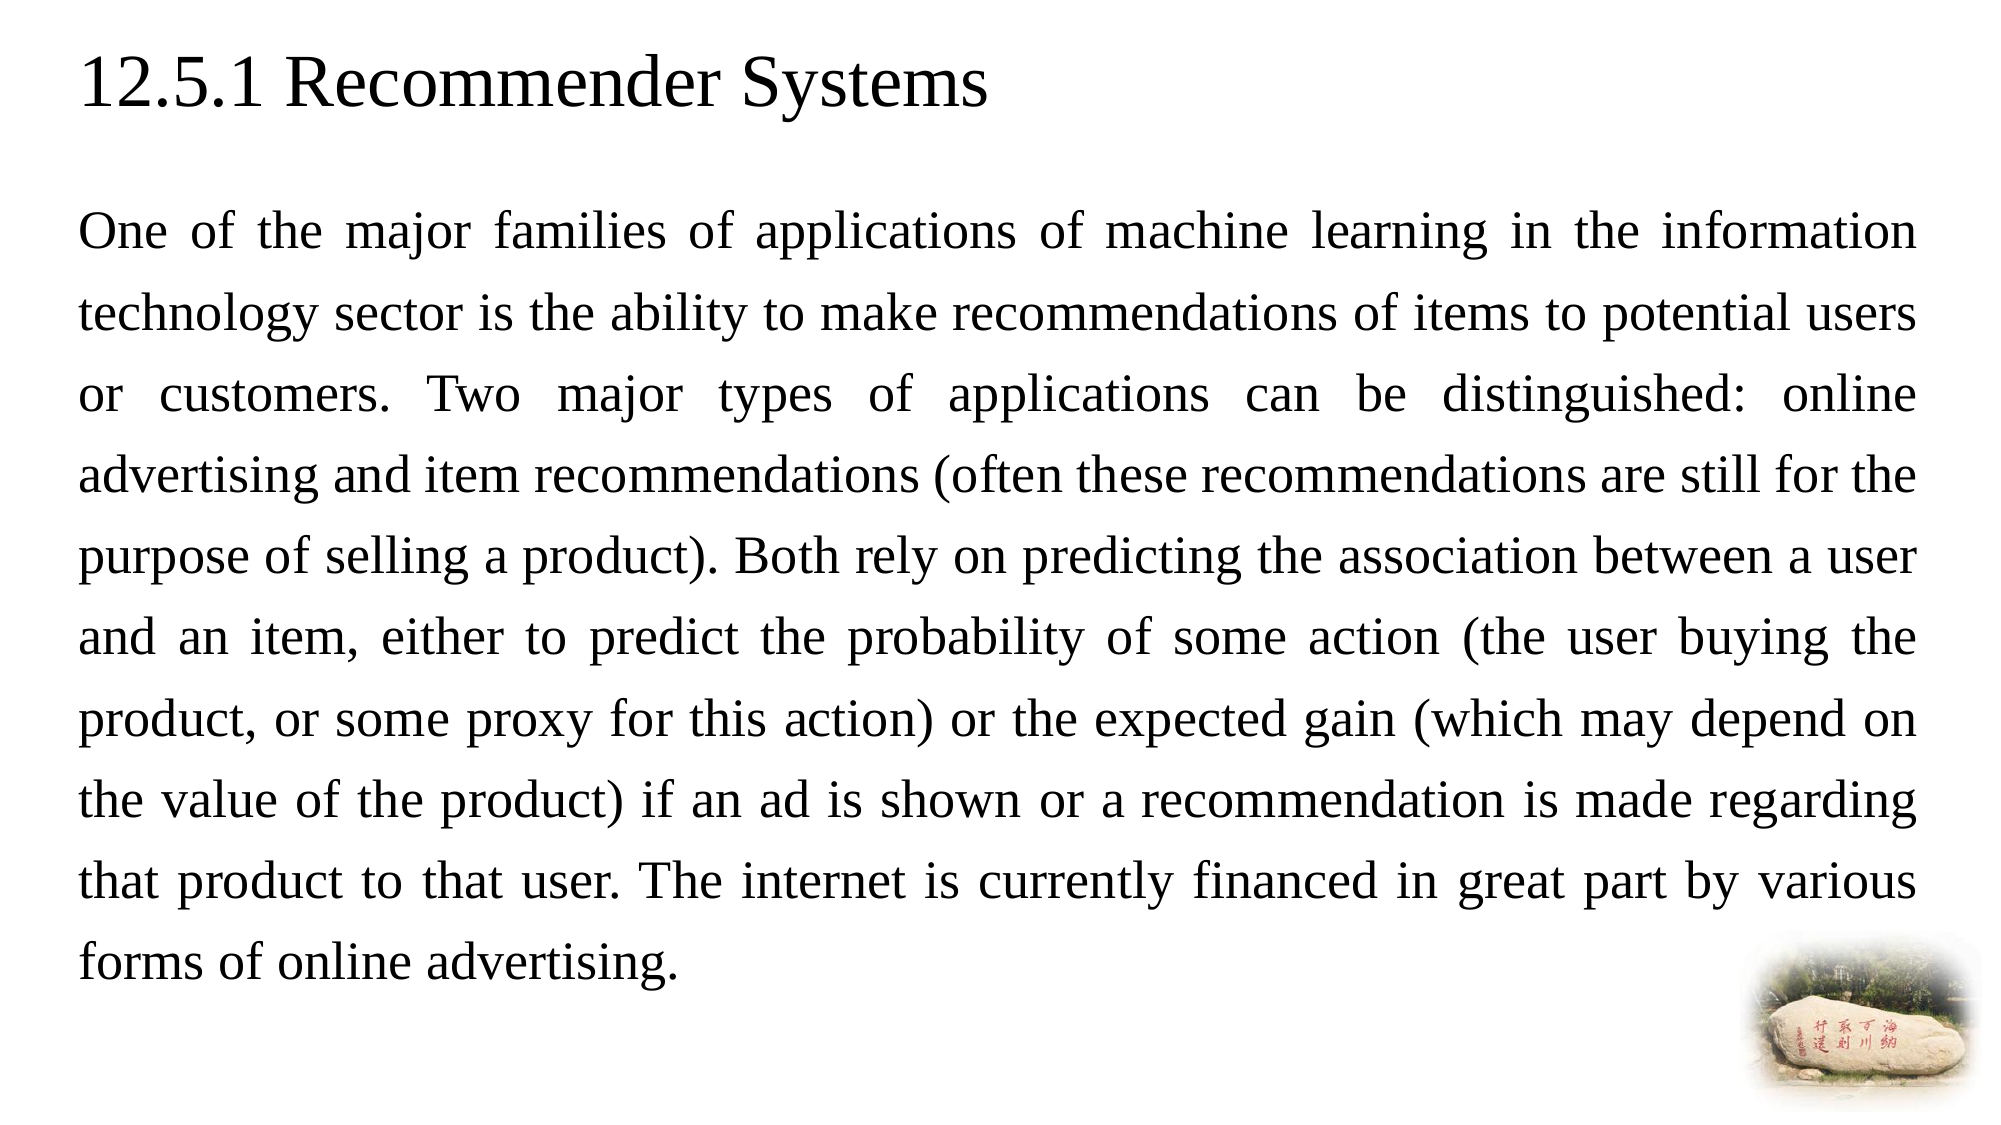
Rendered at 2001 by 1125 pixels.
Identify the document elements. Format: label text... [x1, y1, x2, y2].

picture [1740, 927, 1985, 1112]
title 12.5.1 Recommender Systems [63, 21, 1936, 142]
list One of the major families of applications of machine learning in the information technology sector is the ability to make recommendations of items to potential users or customers. Two major types of applications can be distinguished: online advertising and item recommendations (often these recommendations are still for the purpose of selling a product). Both rely on predicting the association between a user and an item, either to predict the probability of some action (the user buying the product, or some proxy for this action) or the expected gain (which may depend on the value of the product) if an ad is shown or a recommendation is made regarding that product to that user. The internet is currently financed in great part by various forms of online advertising. [63, 171, 1936, 1014]
